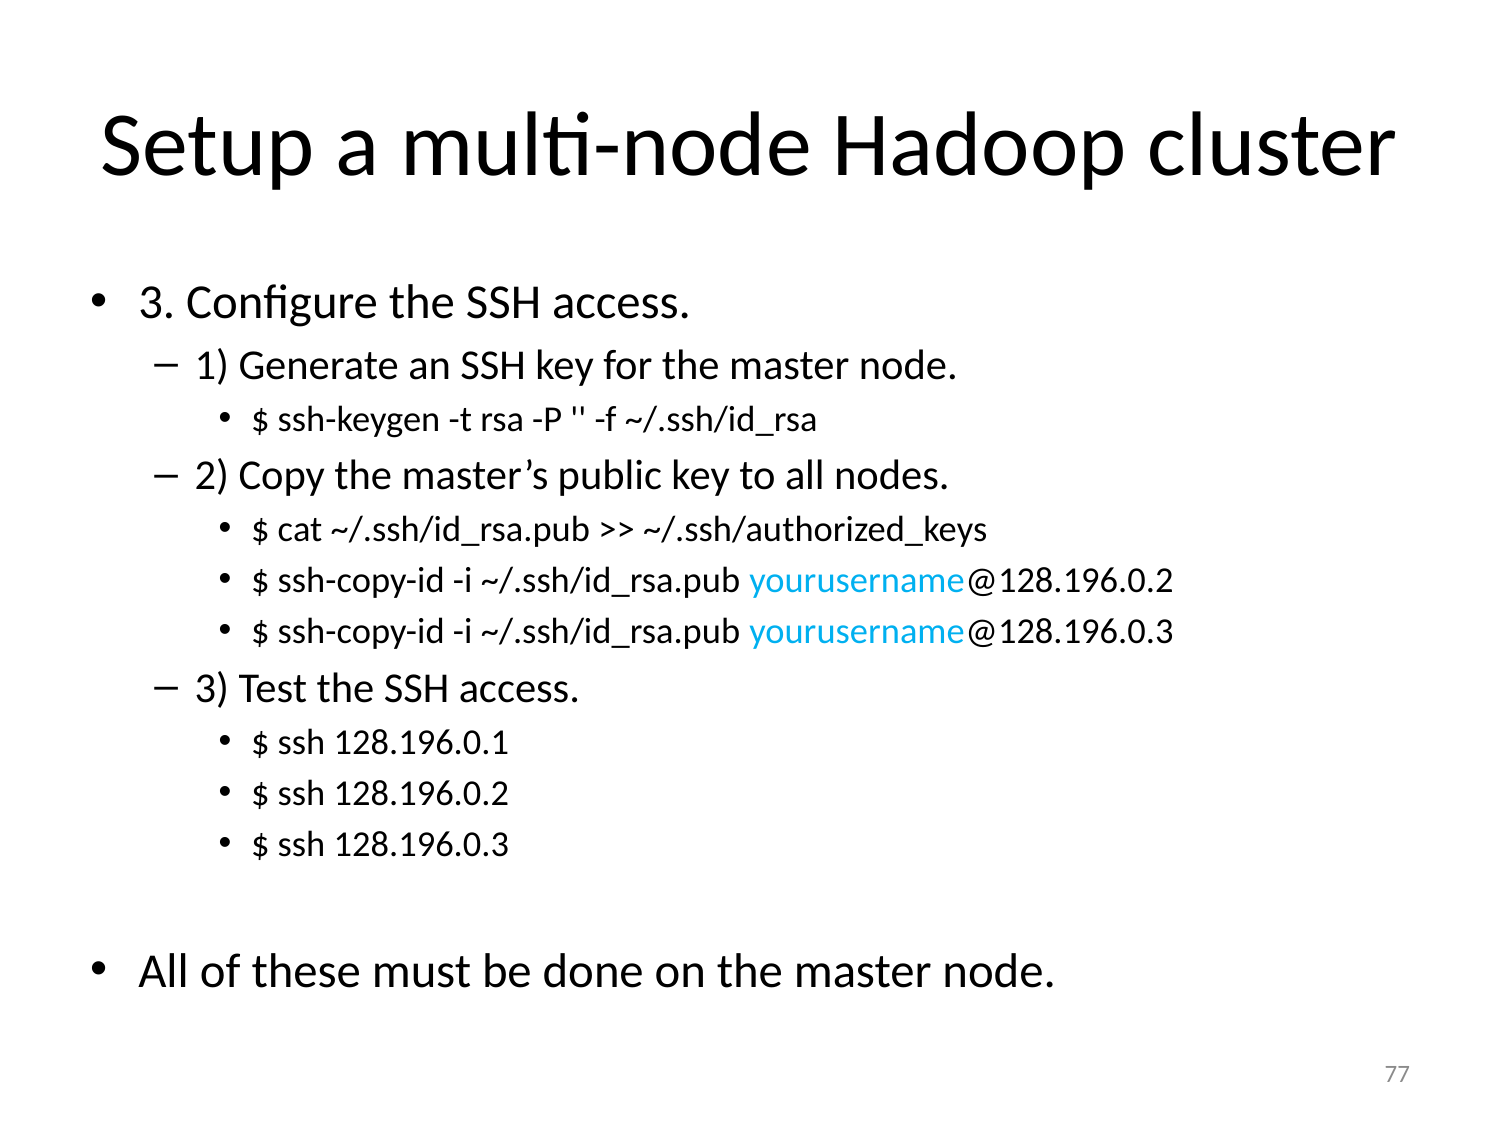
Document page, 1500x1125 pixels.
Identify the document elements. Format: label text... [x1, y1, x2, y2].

title Setup a multi-node Hadoop cluster [75, 45, 1425, 233]
list 3. Configure the SSH access. 1) Generate an SSH key for the master node. $ ssh-keygen -t rsa -P '' -f ~/.ssh/id_rsa 2) Copy the master’s public key to all nodes. $ cat ~/.ssh/id_rsa.pub >> ~/.ssh/authorized_keys $ ssh-copy-id -i ~/.ssh/id_rsa.pub yourusername@128.196.0.2 $ ssh-copy-id -i ~/.ssh/id_rsa.pub yourusername@128.196.0.3 3) Test the SSH access. $ ssh 128.196.0.1 $ ssh 128.196.0.2 $ ssh 128.196.0.3 All of these must be done on the master node. [75, 262, 1425, 1005]
slide_number 77 [1074, 1042, 1425, 1103]
